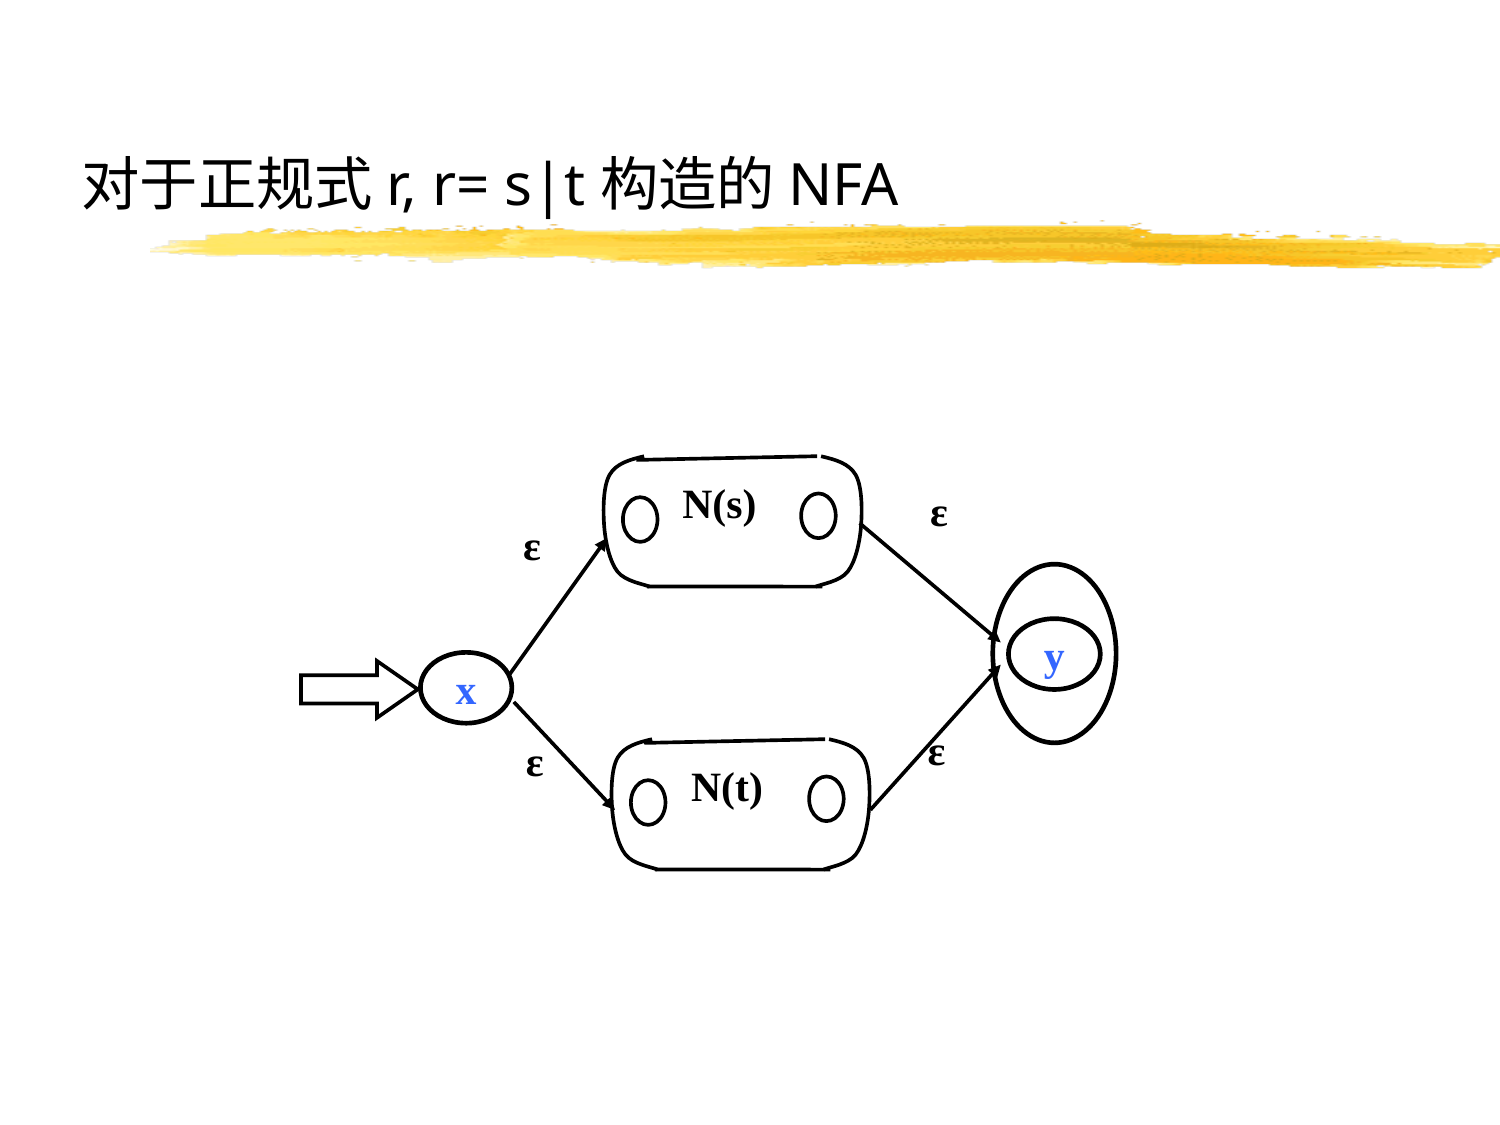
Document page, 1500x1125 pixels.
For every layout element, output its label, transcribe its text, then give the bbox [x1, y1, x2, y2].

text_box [300, 455, 1117, 870]
title 对于正规式r, r= s|t构造的NFA [66, 37, 1342, 226]
picture [150, 215, 1500, 279]
